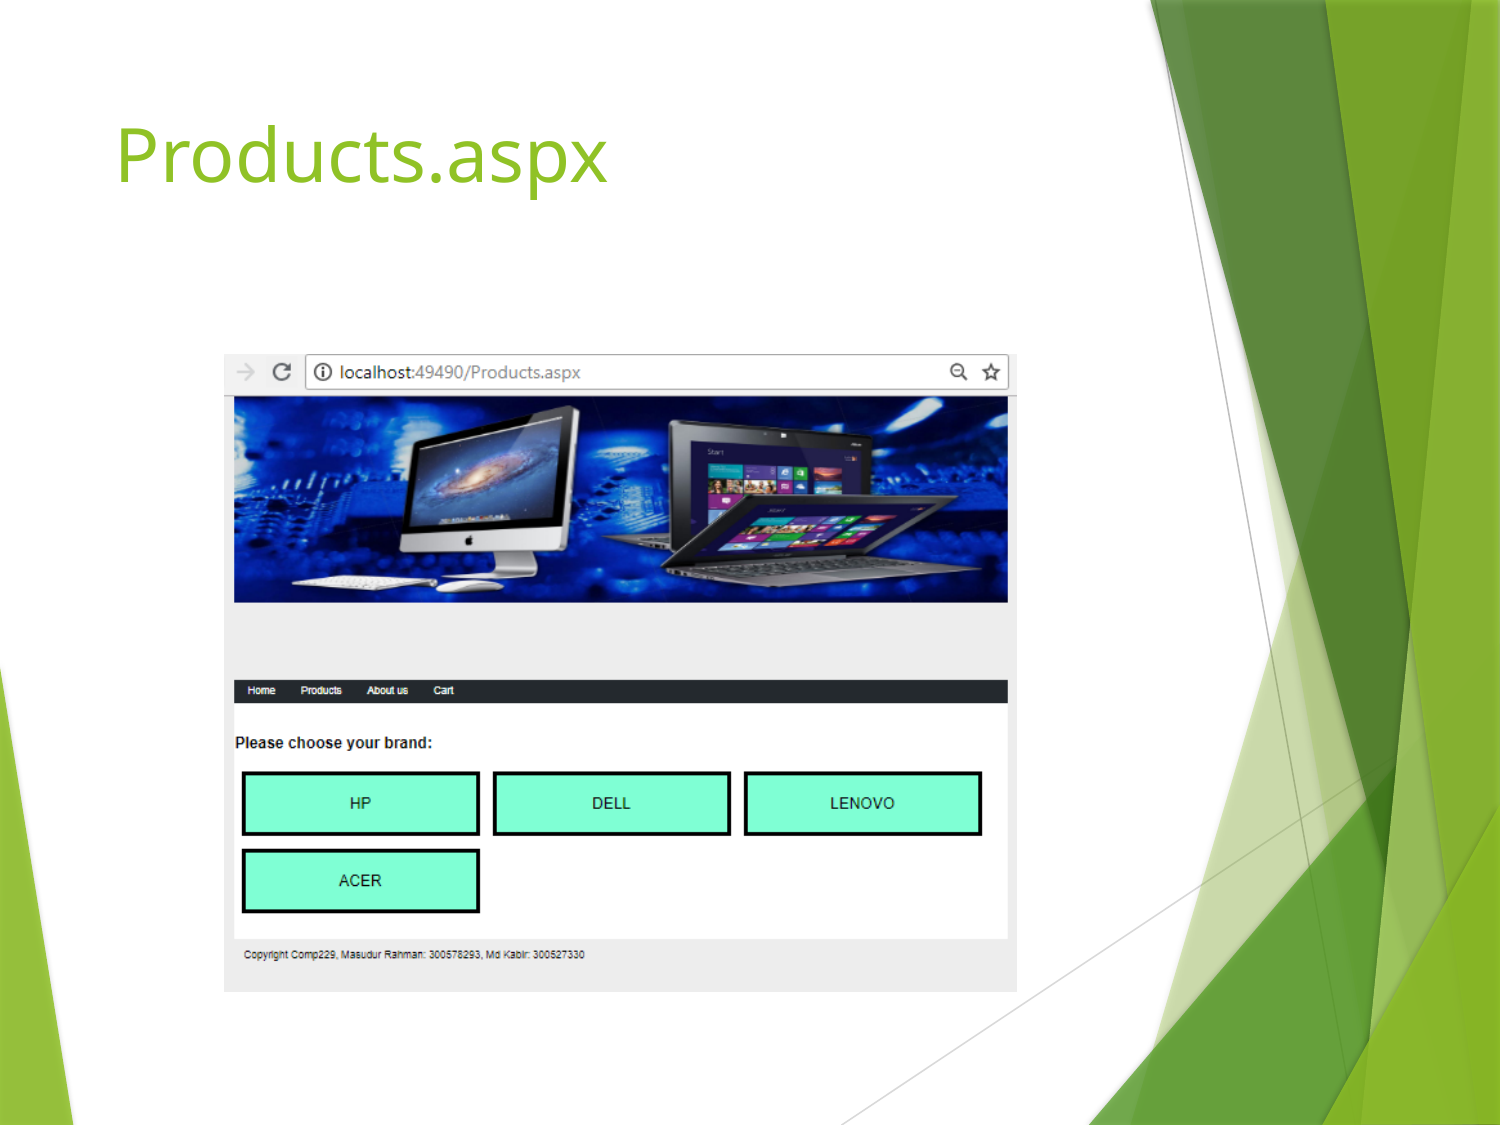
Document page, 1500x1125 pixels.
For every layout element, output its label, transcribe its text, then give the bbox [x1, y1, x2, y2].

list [223, 353, 1018, 992]
title Products.aspx [99, 99, 1142, 317]
